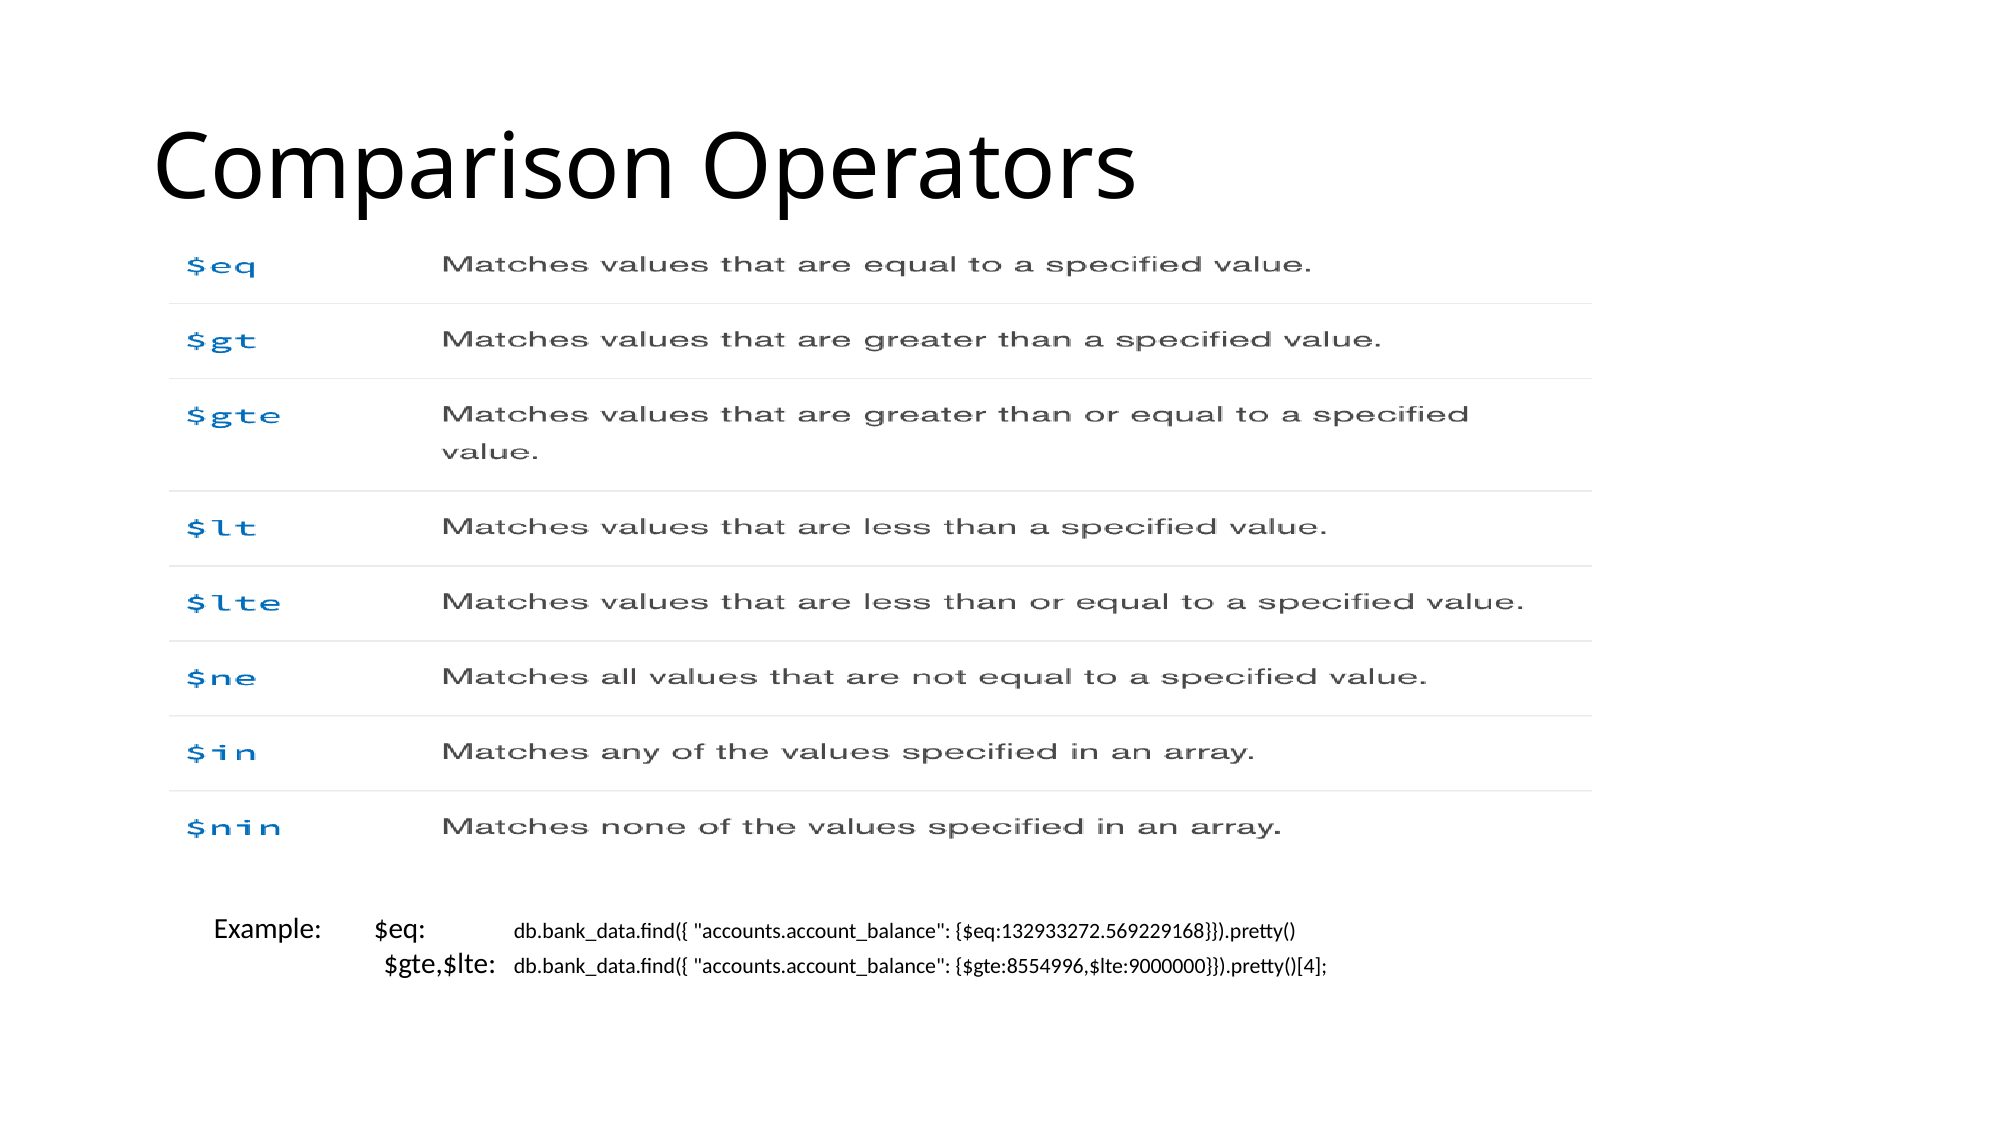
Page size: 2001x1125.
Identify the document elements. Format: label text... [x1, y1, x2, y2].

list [163, 243, 1622, 863]
title Comparison Operators [137, 59, 1863, 278]
text_box Example: $eq: db.bank_data.find({ "accounts.account_balance": {$eq:132933272.569229168}}).pretty() $gte,$lte: db.bank_data.find({ "accounts.account_balance": {$gte:8554996,$lte:9000000}}).pretty()[4]; [199, 902, 1601, 987]
